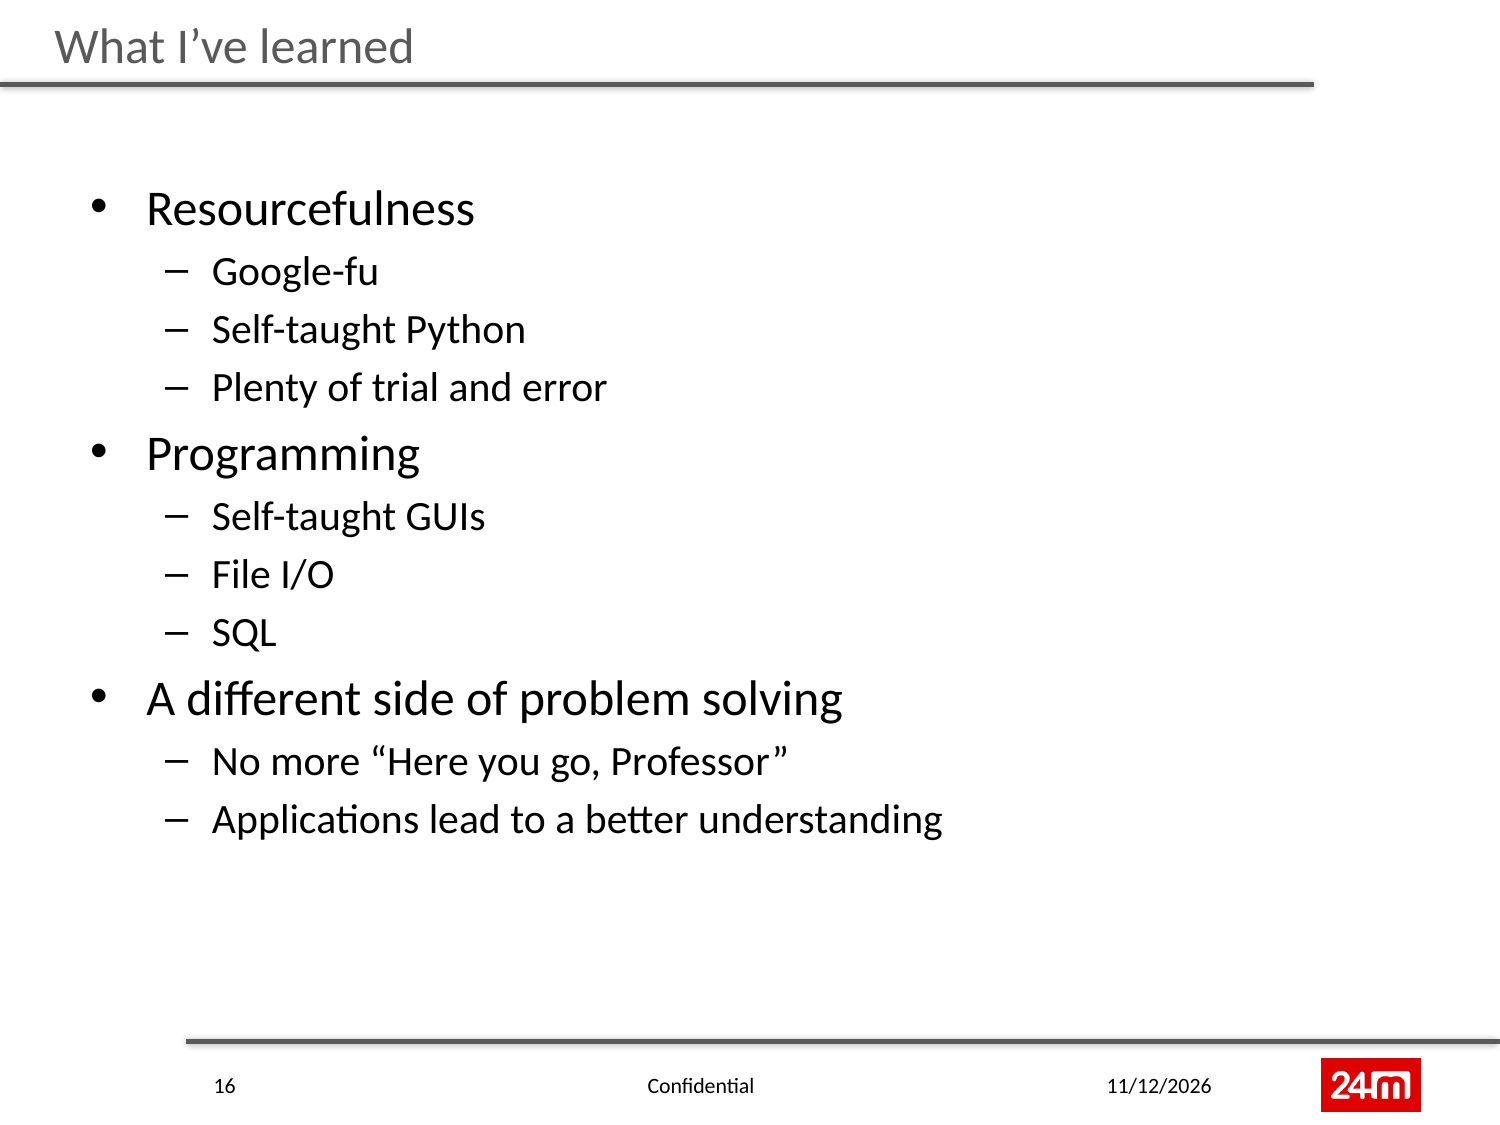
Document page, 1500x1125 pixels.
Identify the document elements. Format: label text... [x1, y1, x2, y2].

title What I’ve learned [39, 11, 1312, 76]
slide_number 16 [198, 1052, 310, 1117]
list Resourcefulness Google-fu Self-taught Python Plenty of trial and error Programming Self-taught GUIs File I/O SQL A different side of problem solving No more “Here you go, Professor” Applications lead to a better understanding [75, 167, 1425, 911]
picture [1321, 1058, 1421, 1112]
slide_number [1091, 1052, 1257, 1117]
footer Confidential [328, 1052, 1074, 1117]
